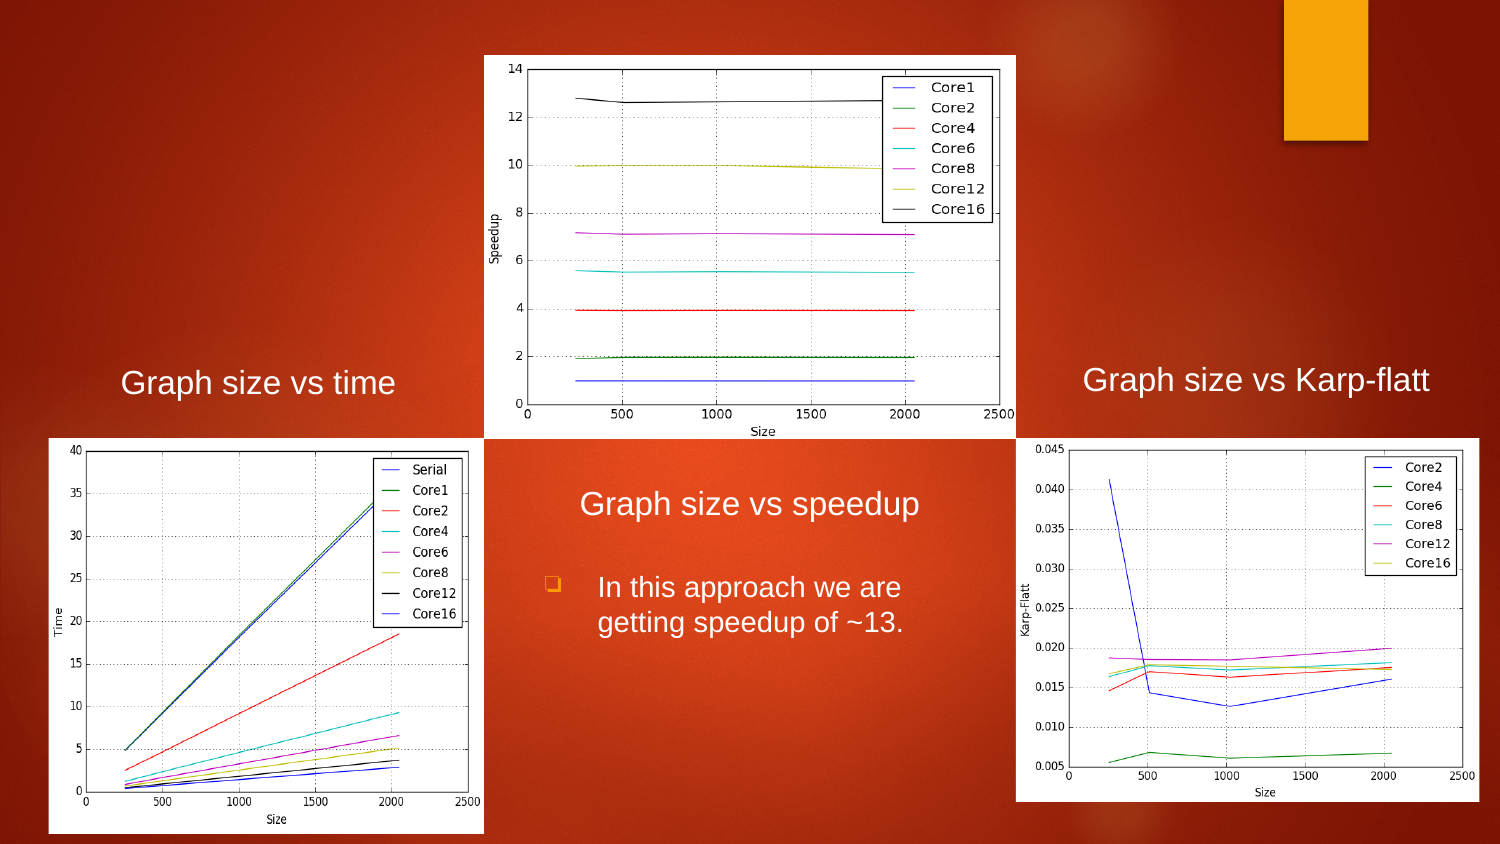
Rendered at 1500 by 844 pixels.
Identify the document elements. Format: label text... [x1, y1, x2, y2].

text_box Graph size vs speedup [525, 466, 975, 533]
text_box In this approach we are getting speedup of ~13. [507, 552, 994, 787]
text_box Graph size vs time [60, 346, 458, 422]
text_box [1042, 337, 1471, 342]
text_box Graph size vs Karp-flatt [1032, 342, 1481, 426]
picture [0, 0, 1500, 844]
